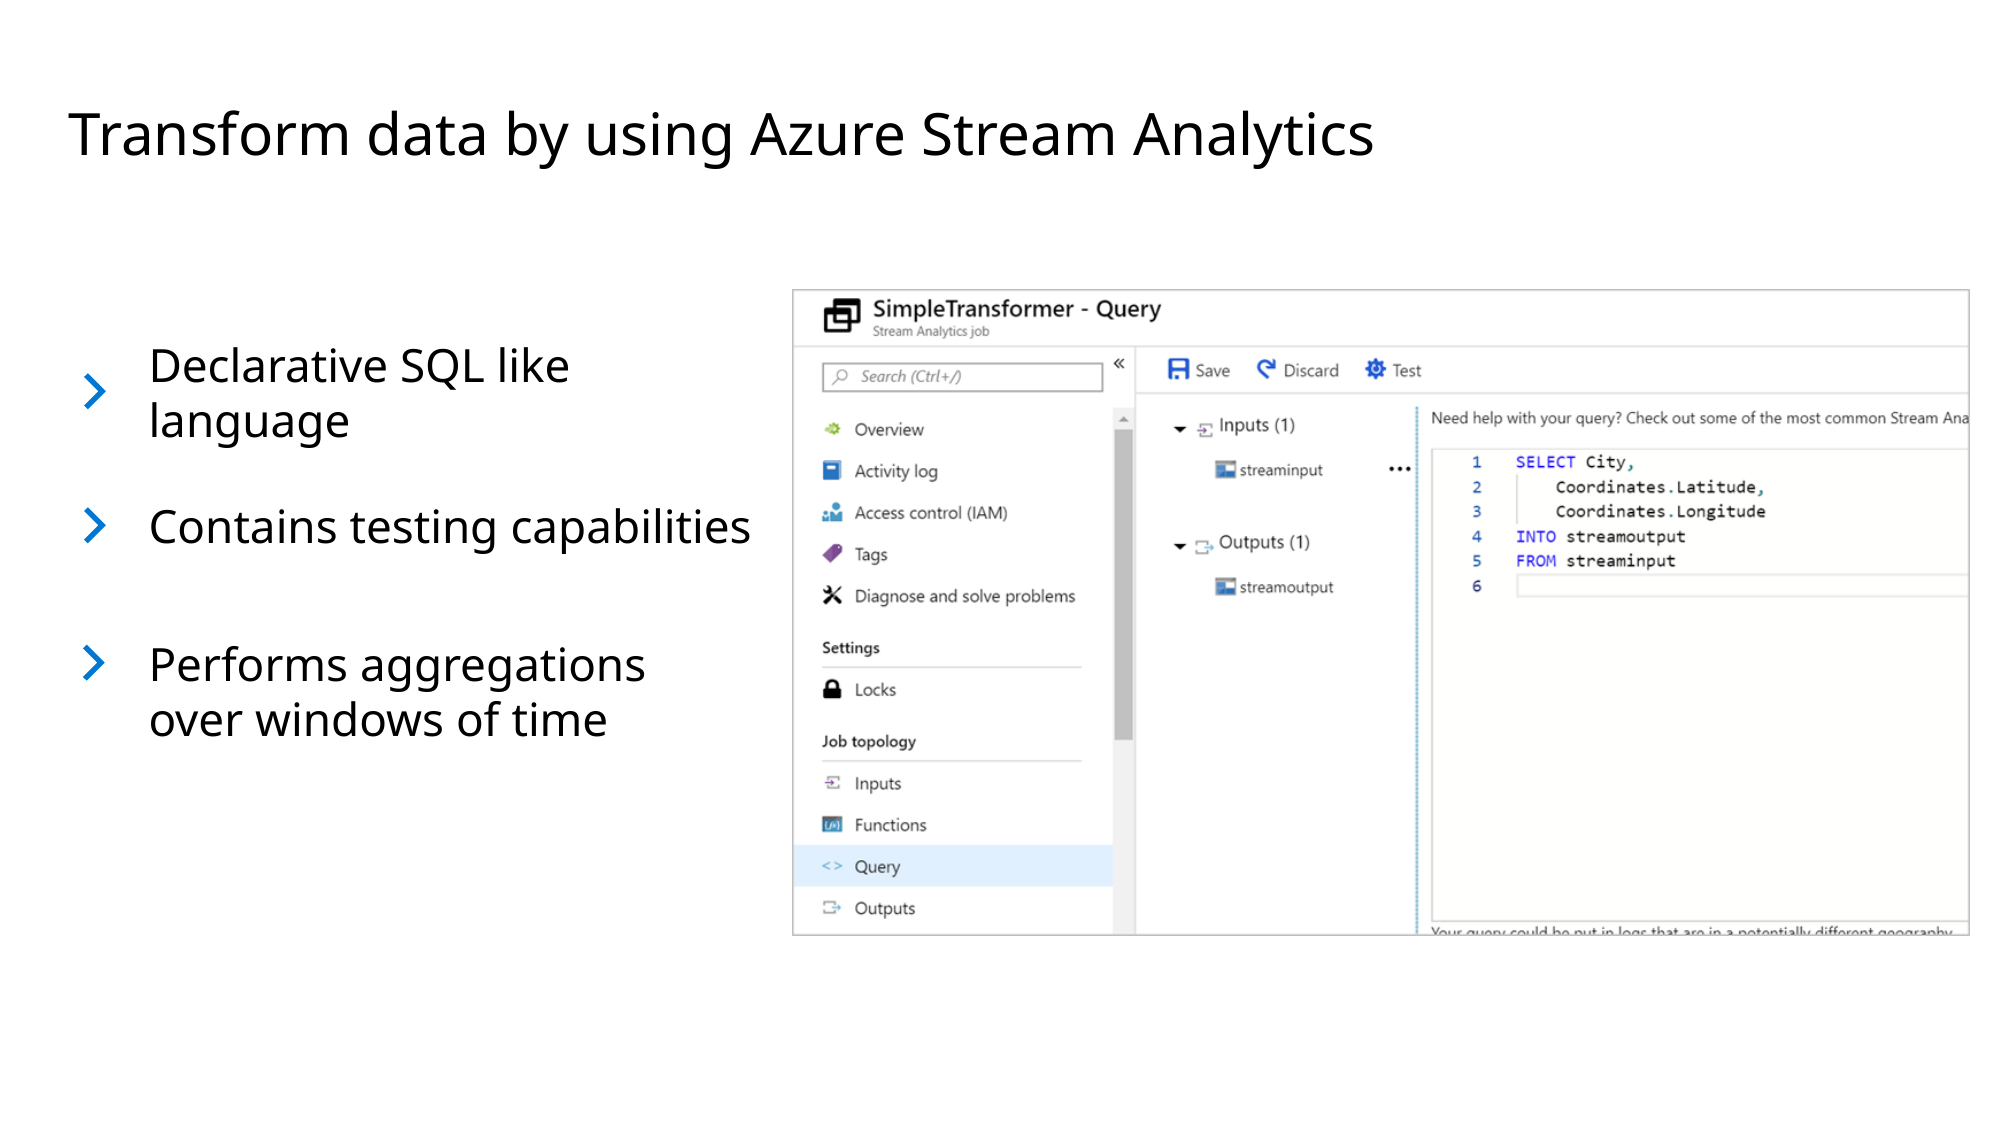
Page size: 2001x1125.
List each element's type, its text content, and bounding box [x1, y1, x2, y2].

text_box [84, 507, 106, 544]
title Transform data by using Azure Stream Analytics [68, 102, 1930, 168]
text_box [84, 373, 106, 410]
text_box [82, 644, 105, 681]
picture [792, 289, 1970, 936]
text_box Performs aggregations over windows of time [148, 631, 729, 752]
text_box Declarative SQL like language [148, 331, 776, 452]
text_box Contains testing capabilities [148, 465, 776, 586]
